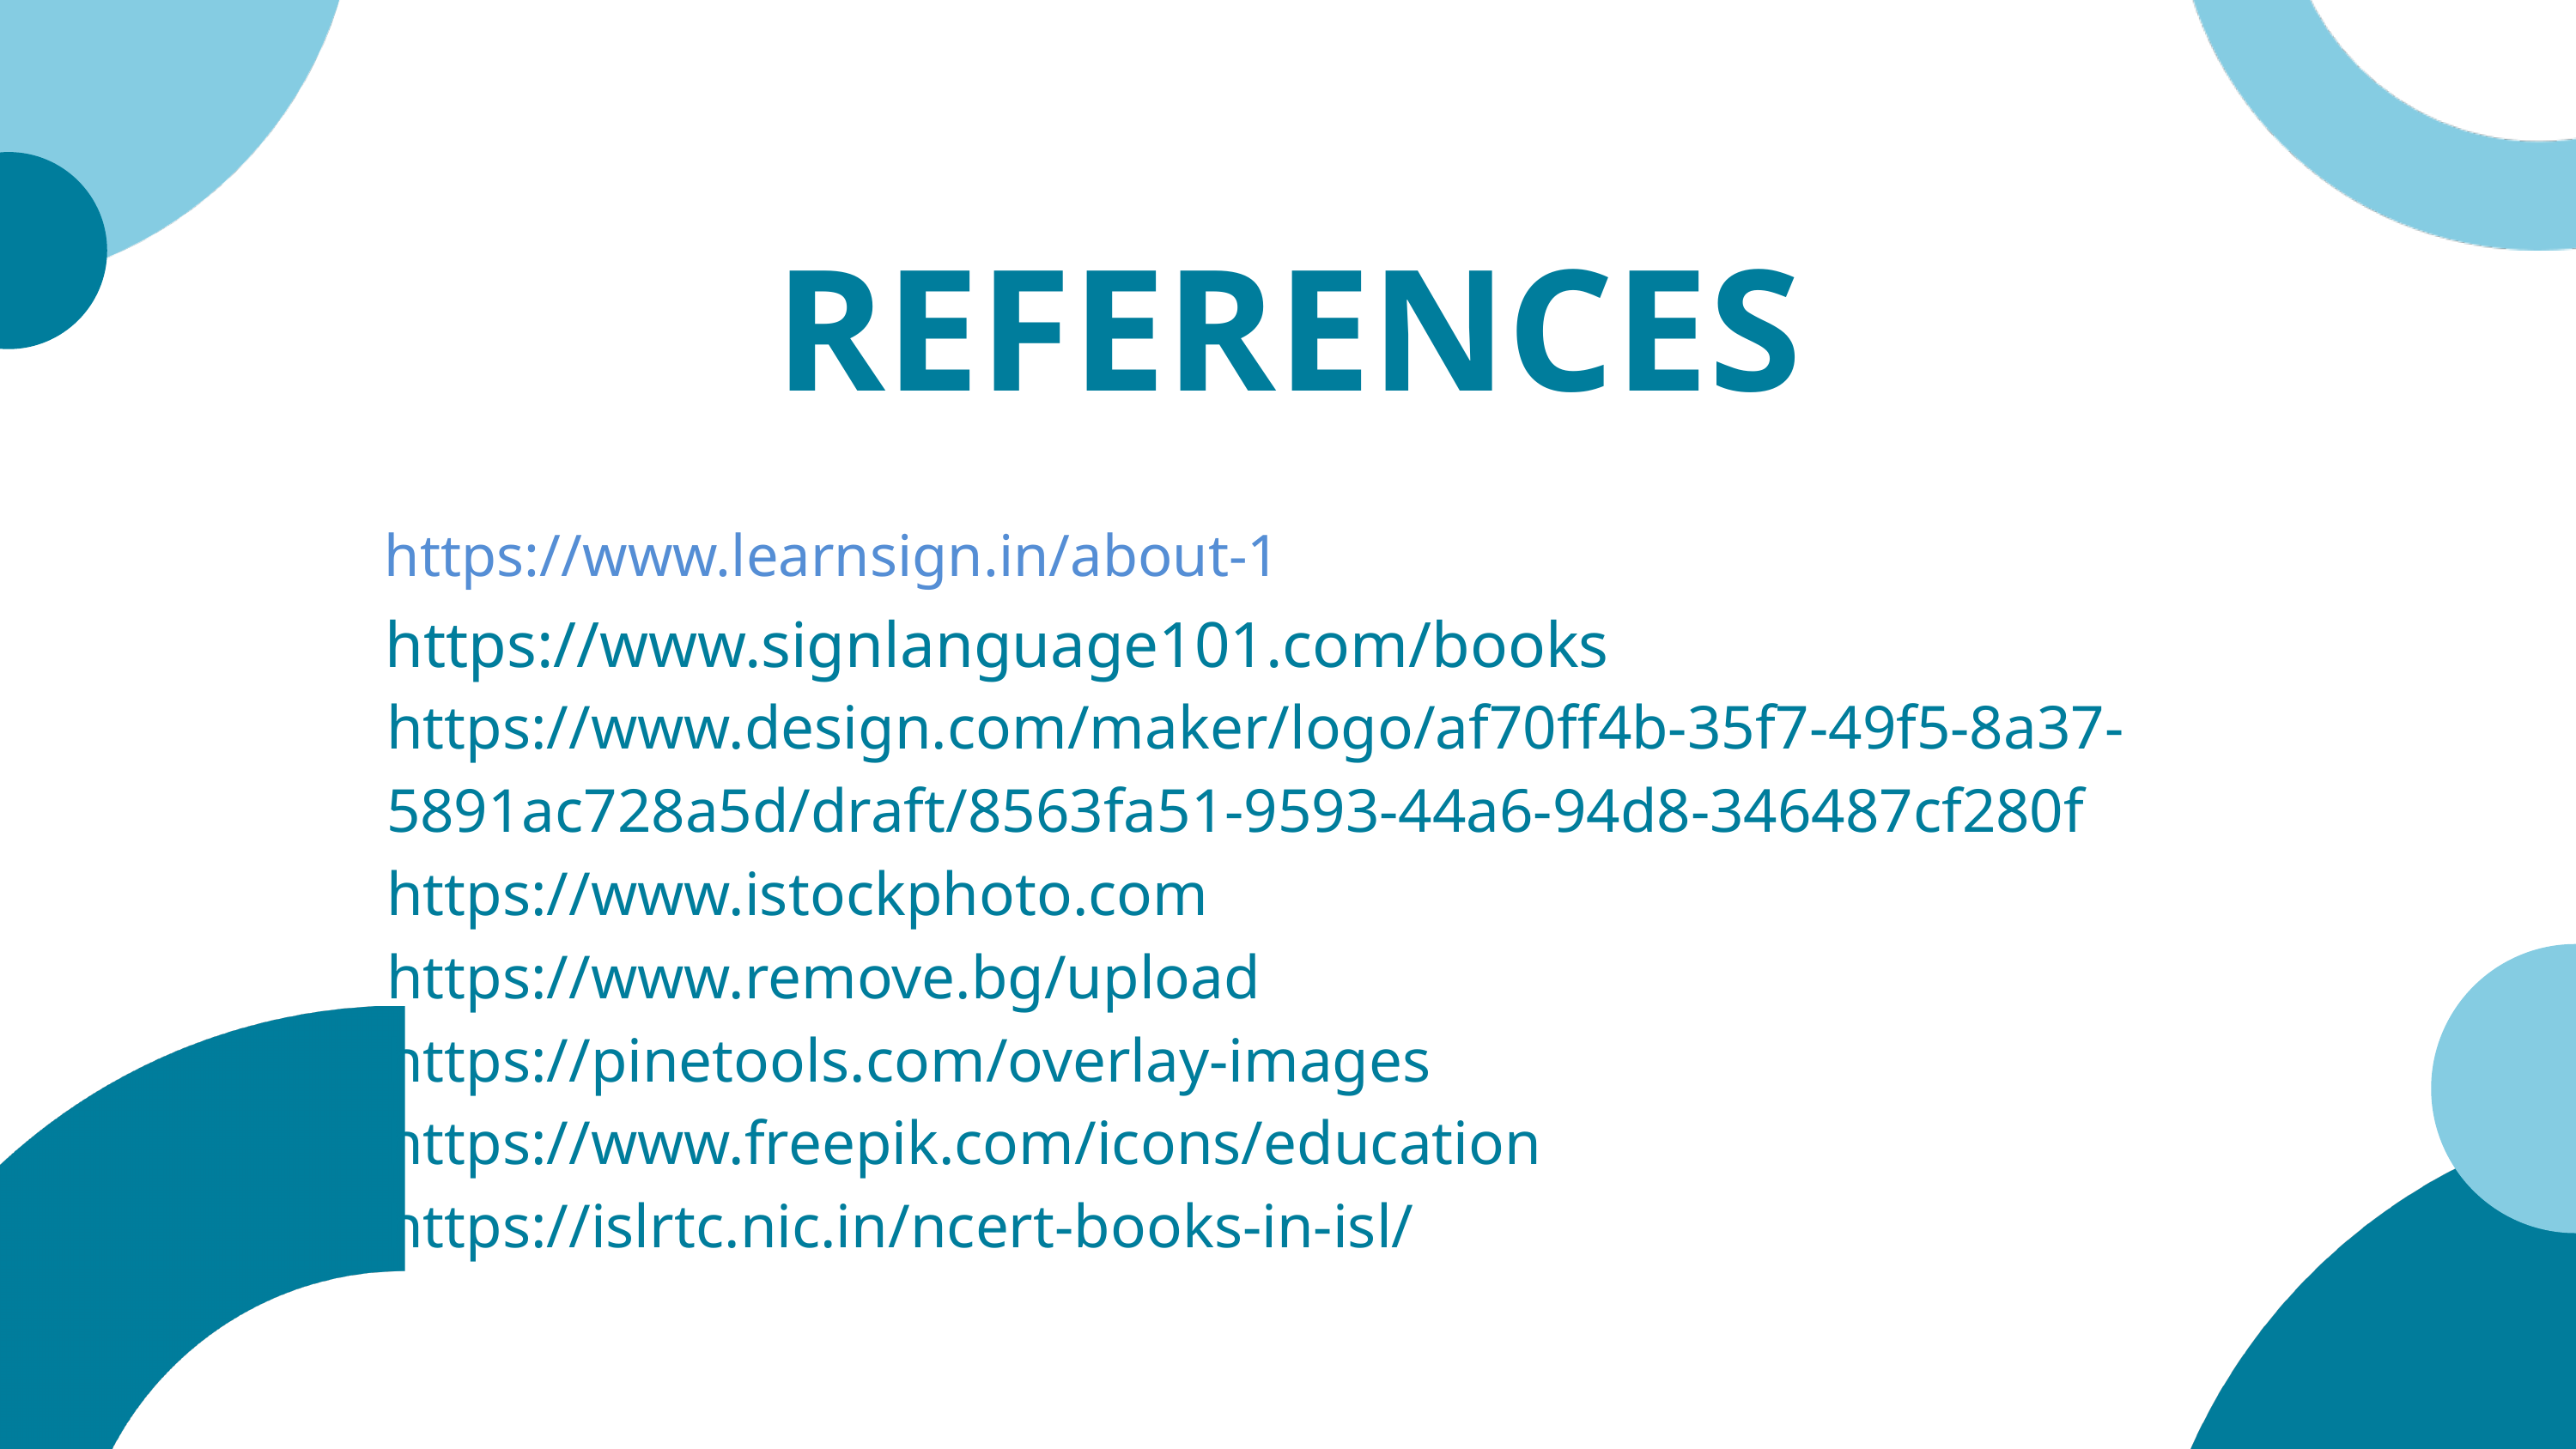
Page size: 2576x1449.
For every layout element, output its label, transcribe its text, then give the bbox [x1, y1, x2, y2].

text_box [0, 151, 107, 349]
text_box REFERENCES [515, 252, 2060, 425]
text_box https://www.design.com/maker/logo/af70ff4b-35f7-49f5-8a37-5891ac728a5d/draft/8563fa51-9593-44a6-94d8-346487cf280f https://www.istockphoto.com https://www.remove.bg/upload https://pinetools.com/overlay-images https://www.freepik.com/icons/education https://islrtc.nic.in/ncert-books-in-isl/ [386, 677, 2539, 1260]
text_box https://www.signlanguage101.com/books [0, 592, 2086, 680]
text_box [2141, 1241, 2576, 1449]
text_box https://www.learnsign.in/about-1 [332, 427, 1334, 588]
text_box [2431, 943, 2576, 1234]
text_box [0, 0, 357, 290]
text_box [2175, 0, 2576, 251]
text_box [0, 1006, 405, 1449]
